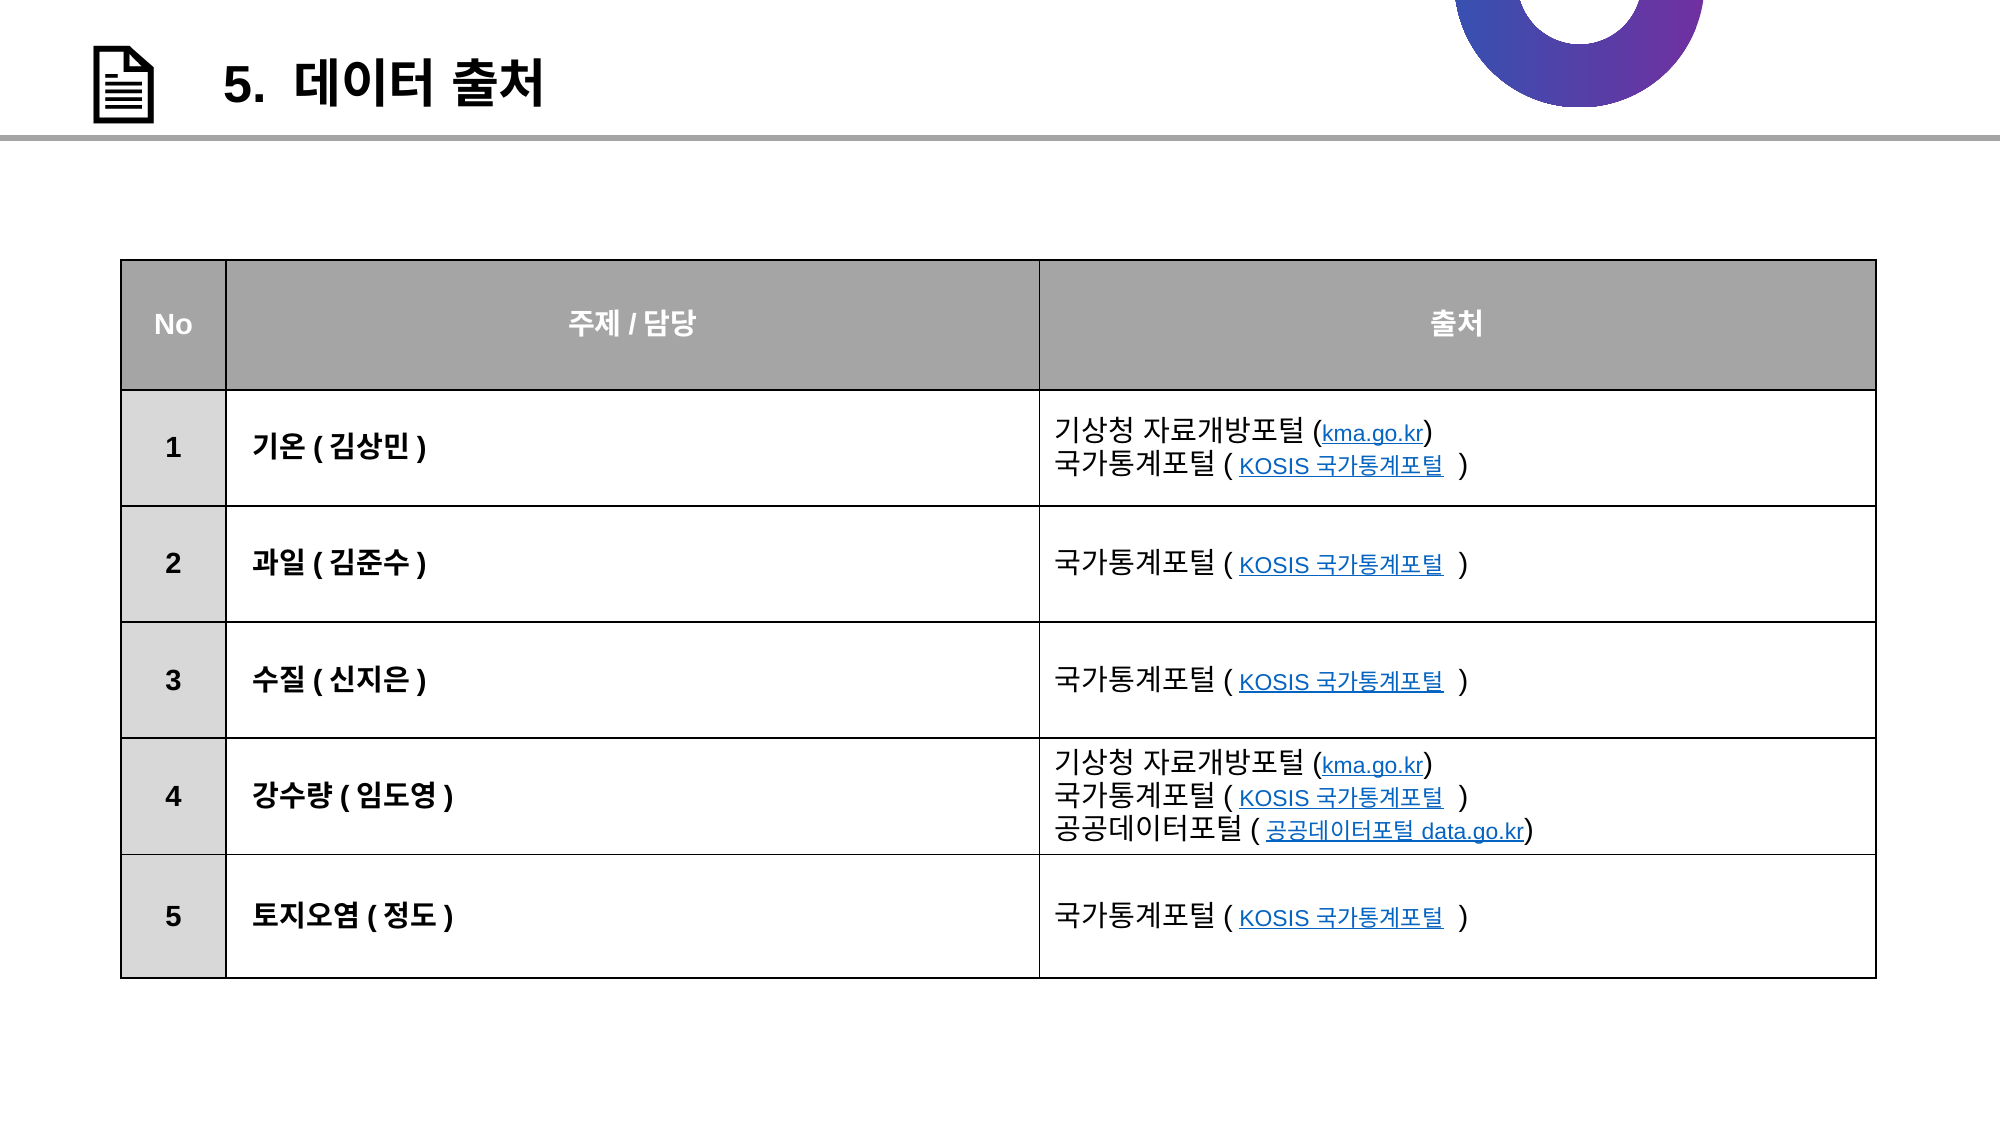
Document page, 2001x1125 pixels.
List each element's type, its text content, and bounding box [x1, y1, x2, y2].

table_cell 토지오염(정도) [227, 855, 1039, 977]
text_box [77, 38, 767, 132]
table_cell 국가통계포털(KOSIS 국가통계포털 ) [1040, 623, 1875, 737]
table_header No [122, 261, 225, 389]
table_cell 국가통계포털(KOSIS 국가통계포털 ) [1040, 507, 1875, 621]
table_header 주제/담당 [227, 261, 1039, 389]
text_box [1455, 0, 1704, 108]
table_cell 기상청 자료개방포털(kma.go.kr) 국가통계포털(KOSIS 국가통계포털 ) 공공데이터포털(공공데이터포털 data.go.kr) [1040, 739, 1875, 854]
table_cell 4 [122, 739, 225, 854]
table_cell 과일(김준수) [227, 507, 1039, 621]
table_cell 국가통계포털(KOSIS 국가통계포털 ) [1040, 855, 1875, 977]
table_cell 기상청 자료개방포털(kma.go.kr) 국가통계포털(KOSIS 국가통계포털 ) [1040, 391, 1875, 505]
table_cell 2 [122, 507, 225, 621]
table_cell 1 [122, 391, 225, 505]
table_cell 수질(신지은) [227, 623, 1039, 737]
table_cell 강수량(임도영) [227, 739, 1039, 854]
table_header 출처 [1040, 261, 1875, 389]
table_cell 5 [122, 855, 225, 977]
table_cell 기온(김상민) [227, 391, 1039, 505]
table_cell 3 [122, 623, 225, 737]
